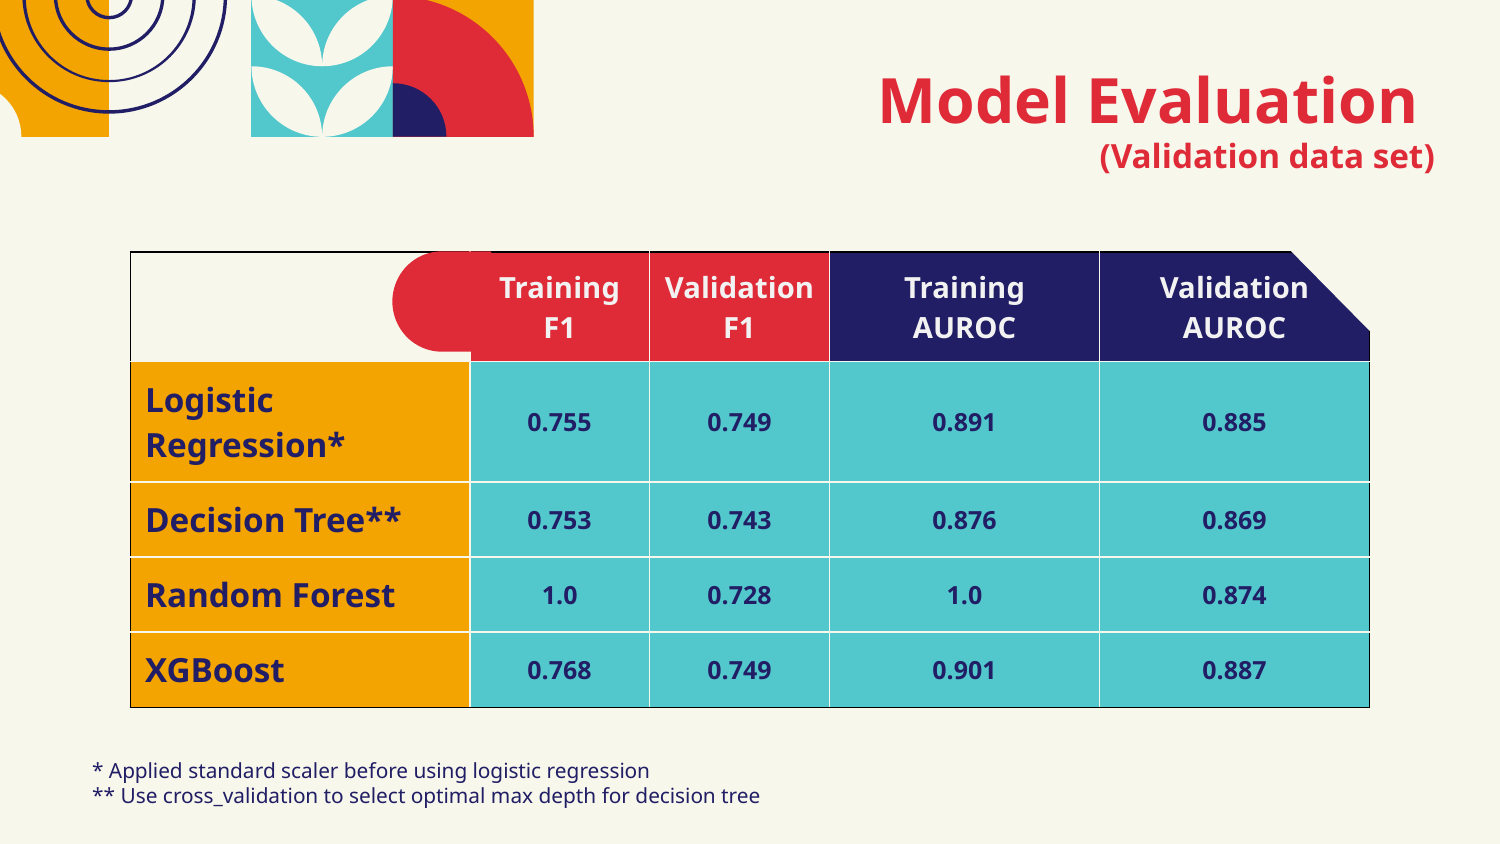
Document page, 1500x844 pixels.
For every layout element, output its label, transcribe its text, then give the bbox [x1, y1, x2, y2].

table_cell 0.749 [650, 362, 829, 481]
table_cell 0.901 [830, 633, 1099, 707]
table_header Validation F1 [650, 253, 829, 361]
table_cell 0.869 [1100, 483, 1369, 556]
table_cell Logistic Regression* [131, 362, 469, 481]
table_cell 0.874 [1100, 558, 1369, 631]
table_cell 0.755 [471, 362, 649, 481]
text_box * Applied standard scaler before using logistic regression ** Use cross_validation to select optimal max depth for decision tree [77, 742, 1079, 823]
table_cell 0.891 [830, 362, 1099, 481]
table_cell 0.887 [1100, 633, 1369, 707]
title Model Evaluation (Validation data set) [792, 45, 1451, 222]
table_cell 1.0 [471, 558, 649, 631]
table_cell Decision Tree** [131, 483, 469, 556]
table_cell 1.0 [830, 558, 1099, 631]
table_cell 0.876 [830, 483, 1099, 556]
table_cell 0.728 [650, 558, 829, 631]
table_header [131, 253, 469, 361]
text_box [393, 252, 491, 351]
table_cell 0.753 [471, 483, 649, 556]
table_header Validation AUROC [1100, 253, 1369, 361]
table_cell 0.749 [650, 633, 829, 707]
table_cell Random Forest [131, 558, 469, 631]
table_cell XGBoost [131, 633, 469, 707]
table_cell 0.885 [1100, 362, 1369, 481]
table_cell 0.768 [471, 633, 649, 707]
text_box [1284, 244, 1382, 343]
table_cell 0.743 [650, 483, 829, 556]
table_header Training F1 [471, 253, 649, 361]
table_header Training AUROC [830, 253, 1099, 361]
